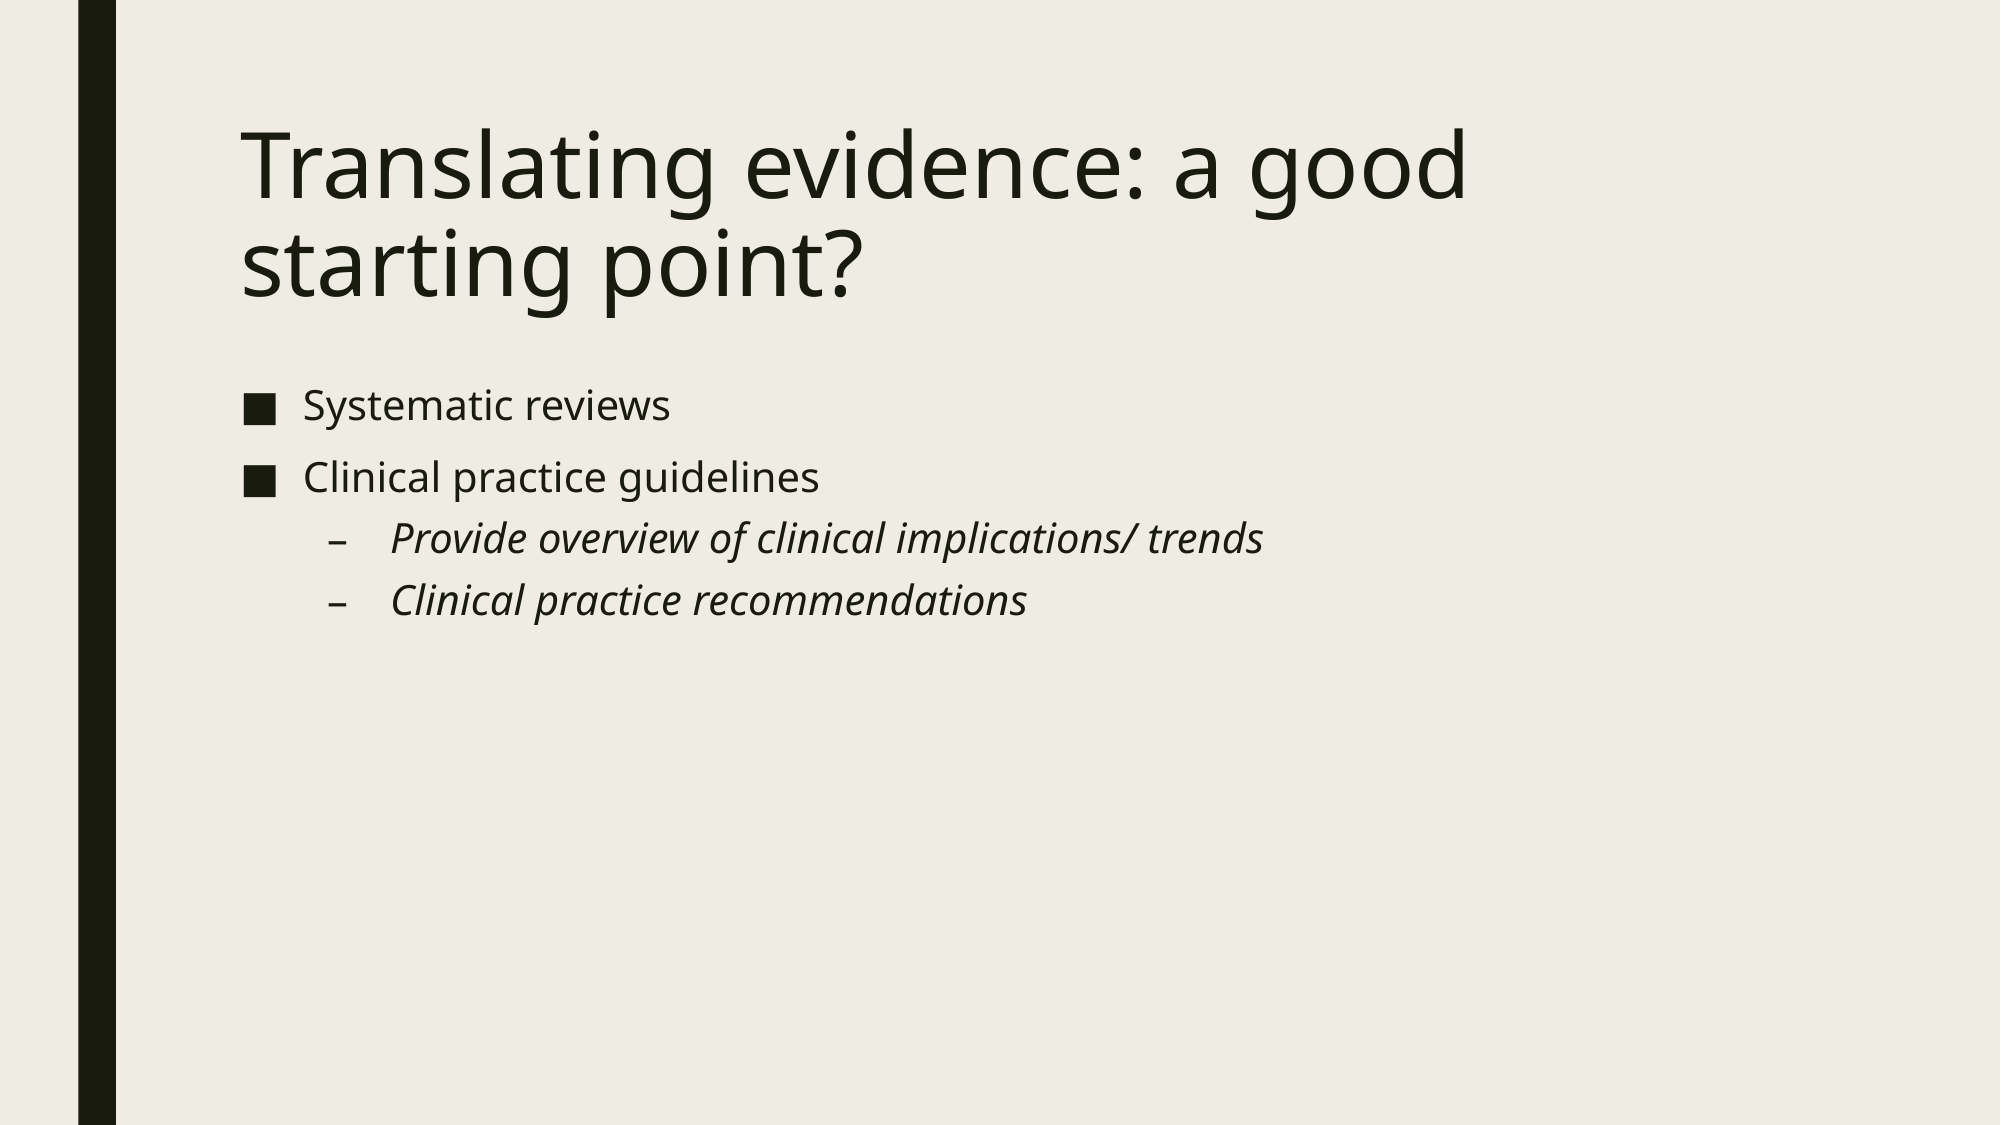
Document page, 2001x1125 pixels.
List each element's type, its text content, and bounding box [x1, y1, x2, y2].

title Translating evidence: a good starting point? [225, 112, 1800, 357]
list Systematic reviews Clinical practice guidelines Provide overview of clinical implications/ trends Clinical practice recommendations [225, 375, 1800, 963]
